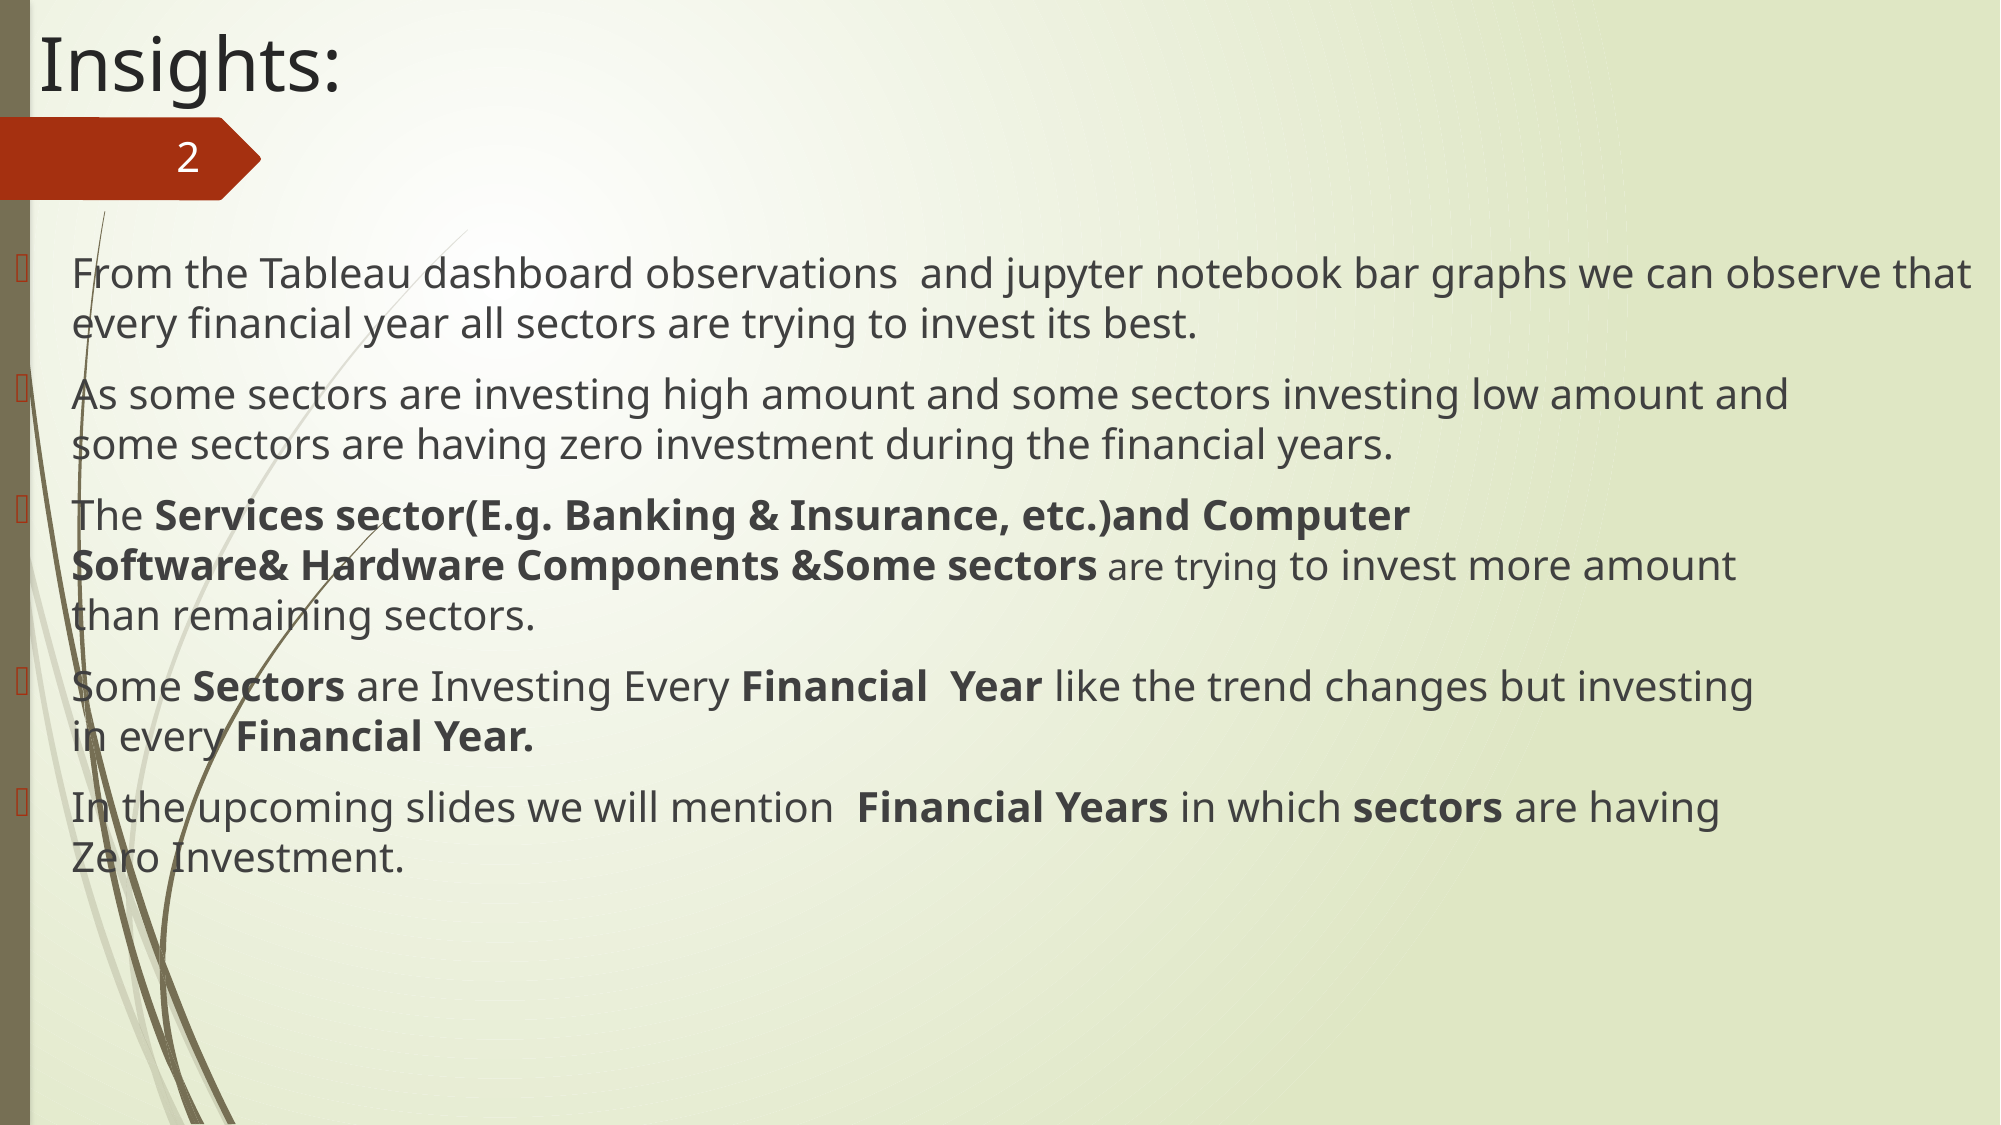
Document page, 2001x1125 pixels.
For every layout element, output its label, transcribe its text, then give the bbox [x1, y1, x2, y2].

title Insights: [24, 9, 1815, 128]
list From the Tableau dashboard observations and jupyter notebook bar graphs we can observe that every financial year all sectors are trying to invest its best. As some sectors are investing high amount and some sectors investing low amount and some sectors are having zero investment during the financial years. The Services sector(E.g. Banking & Insurance, etc.)and Computer Software& Hardware Components &Some sectors are trying to invest more amount than remaining sectors. Some Sectors are Investing Every Financial Year like the trend changes but investing in every Financial Year. In the upcoming slides we will mention Financial Years in which sectors are having Zero Investment. [0, 239, 1989, 1024]
slide_number 2 [87, 129, 216, 190]
